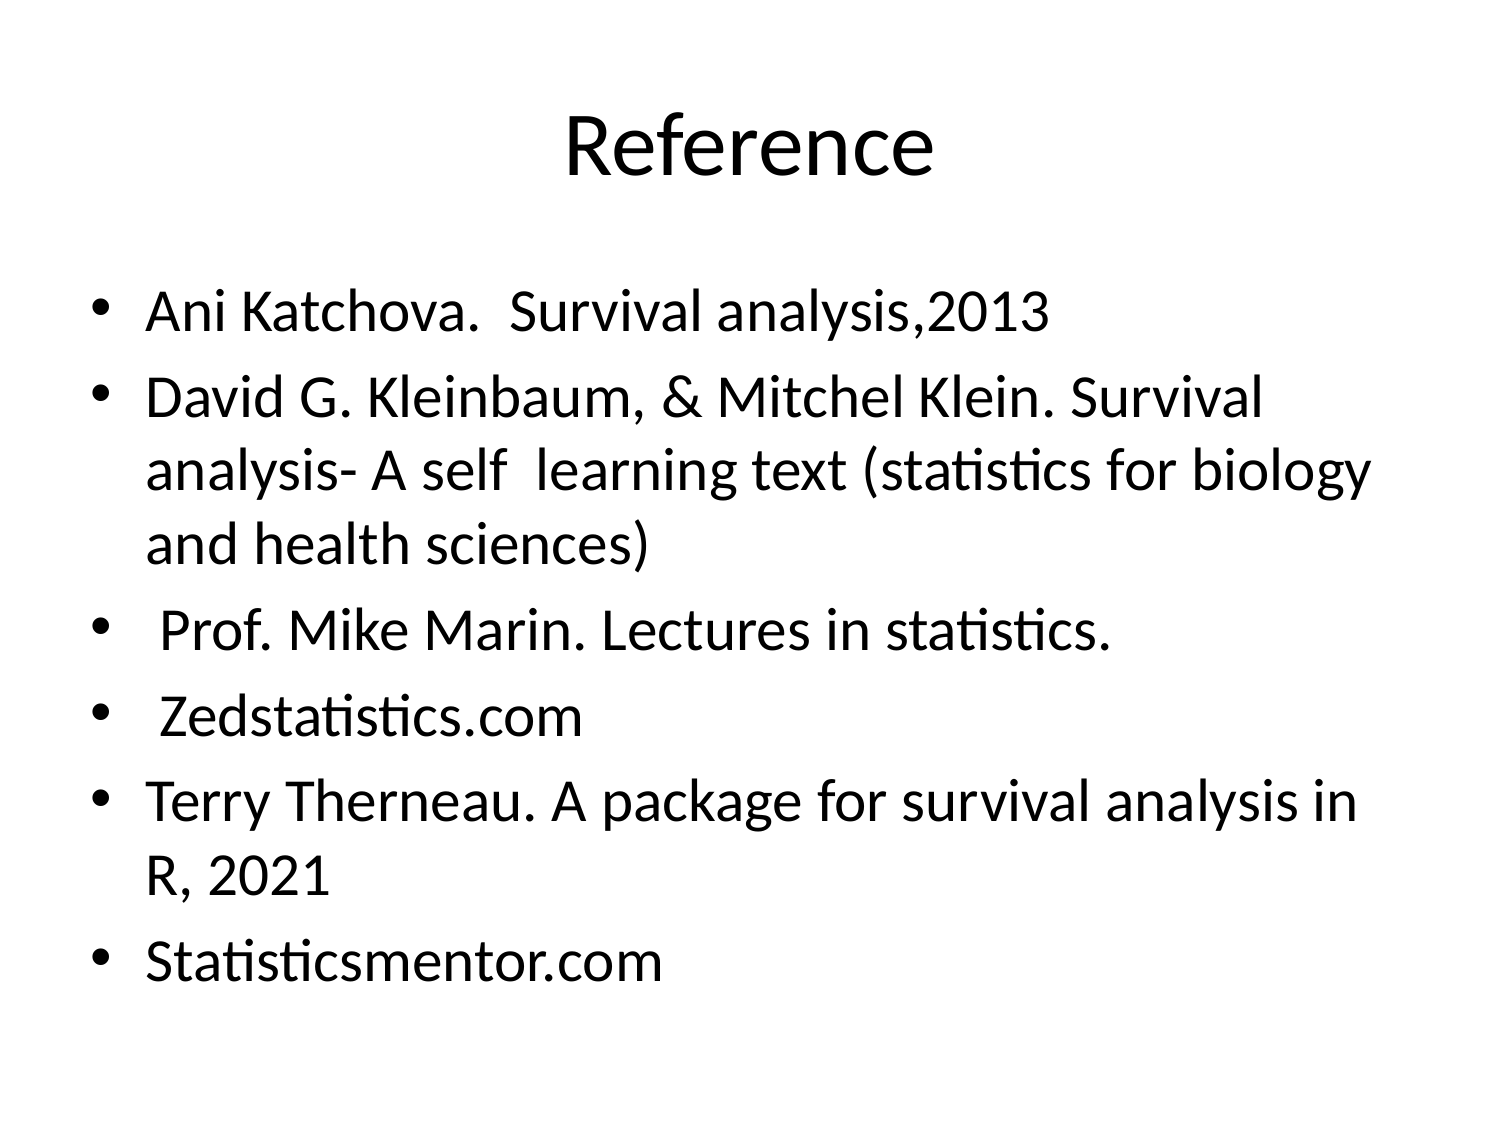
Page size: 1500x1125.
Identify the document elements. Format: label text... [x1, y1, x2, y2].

list Ani Katchova. Survival analysis,2013 David G. Kleinbaum, & Mitchel Klein. Survival analysis- A self learning text (statistics for biology and health sciences) Prof. Mike Marin. Lectures in statistics. Zedstatistics.com Terry Therneau. A package for survival analysis in R, 2021 Statisticsmentor.com [75, 262, 1425, 1005]
title Reference [75, 45, 1425, 233]
